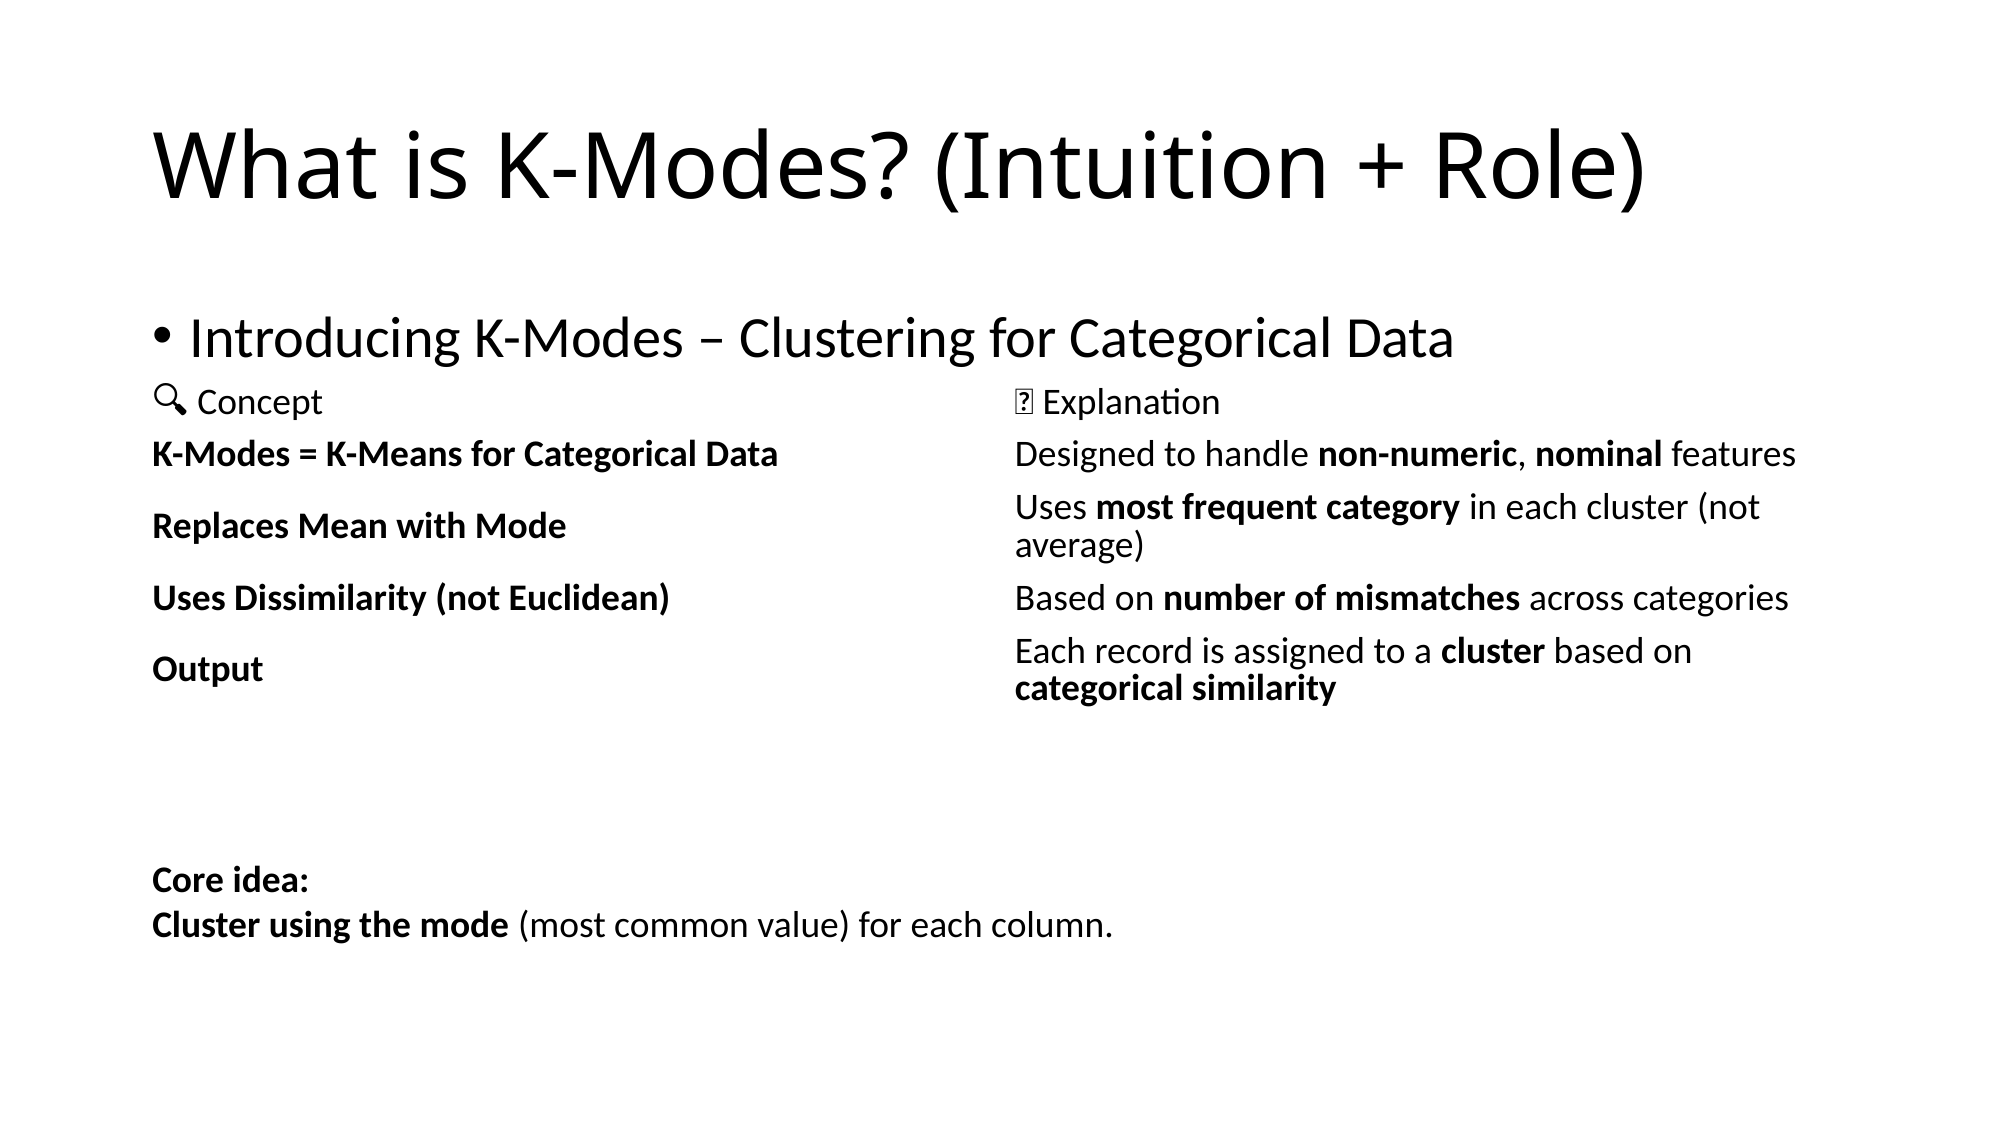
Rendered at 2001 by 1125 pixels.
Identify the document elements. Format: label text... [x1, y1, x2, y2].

table_cell Based on number of mismatches across categories [1000, 574, 1862, 627]
table_header 💡 Explanation [1000, 378, 1862, 431]
title What is K-Modes? (Intuition + Role) [137, 59, 1863, 278]
table_cell Replaces Mean with Mode [137, 484, 1000, 574]
list Introducing K-Modes – Clustering for Categorical Data [137, 299, 1863, 785]
table_cell Uses Dissimilarity (not Euclidean) [137, 574, 1000, 627]
table_cell K-Modes = K-Means for Categorical Data [137, 431, 1000, 484]
table_cell Each record is assigned to a cluster based on categorical similarity [1000, 627, 1862, 718]
text_box Core idea: Cluster using the mode (most common value) for each column. [137, 847, 1138, 952]
table_header 🔍 Concept [137, 378, 1000, 431]
table_cell Designed to handle non-numeric, nominal features [1000, 431, 1862, 484]
table_cell Uses most frequent category in each cluster (not average) [1000, 484, 1862, 574]
table_cell Output [137, 627, 1000, 718]
